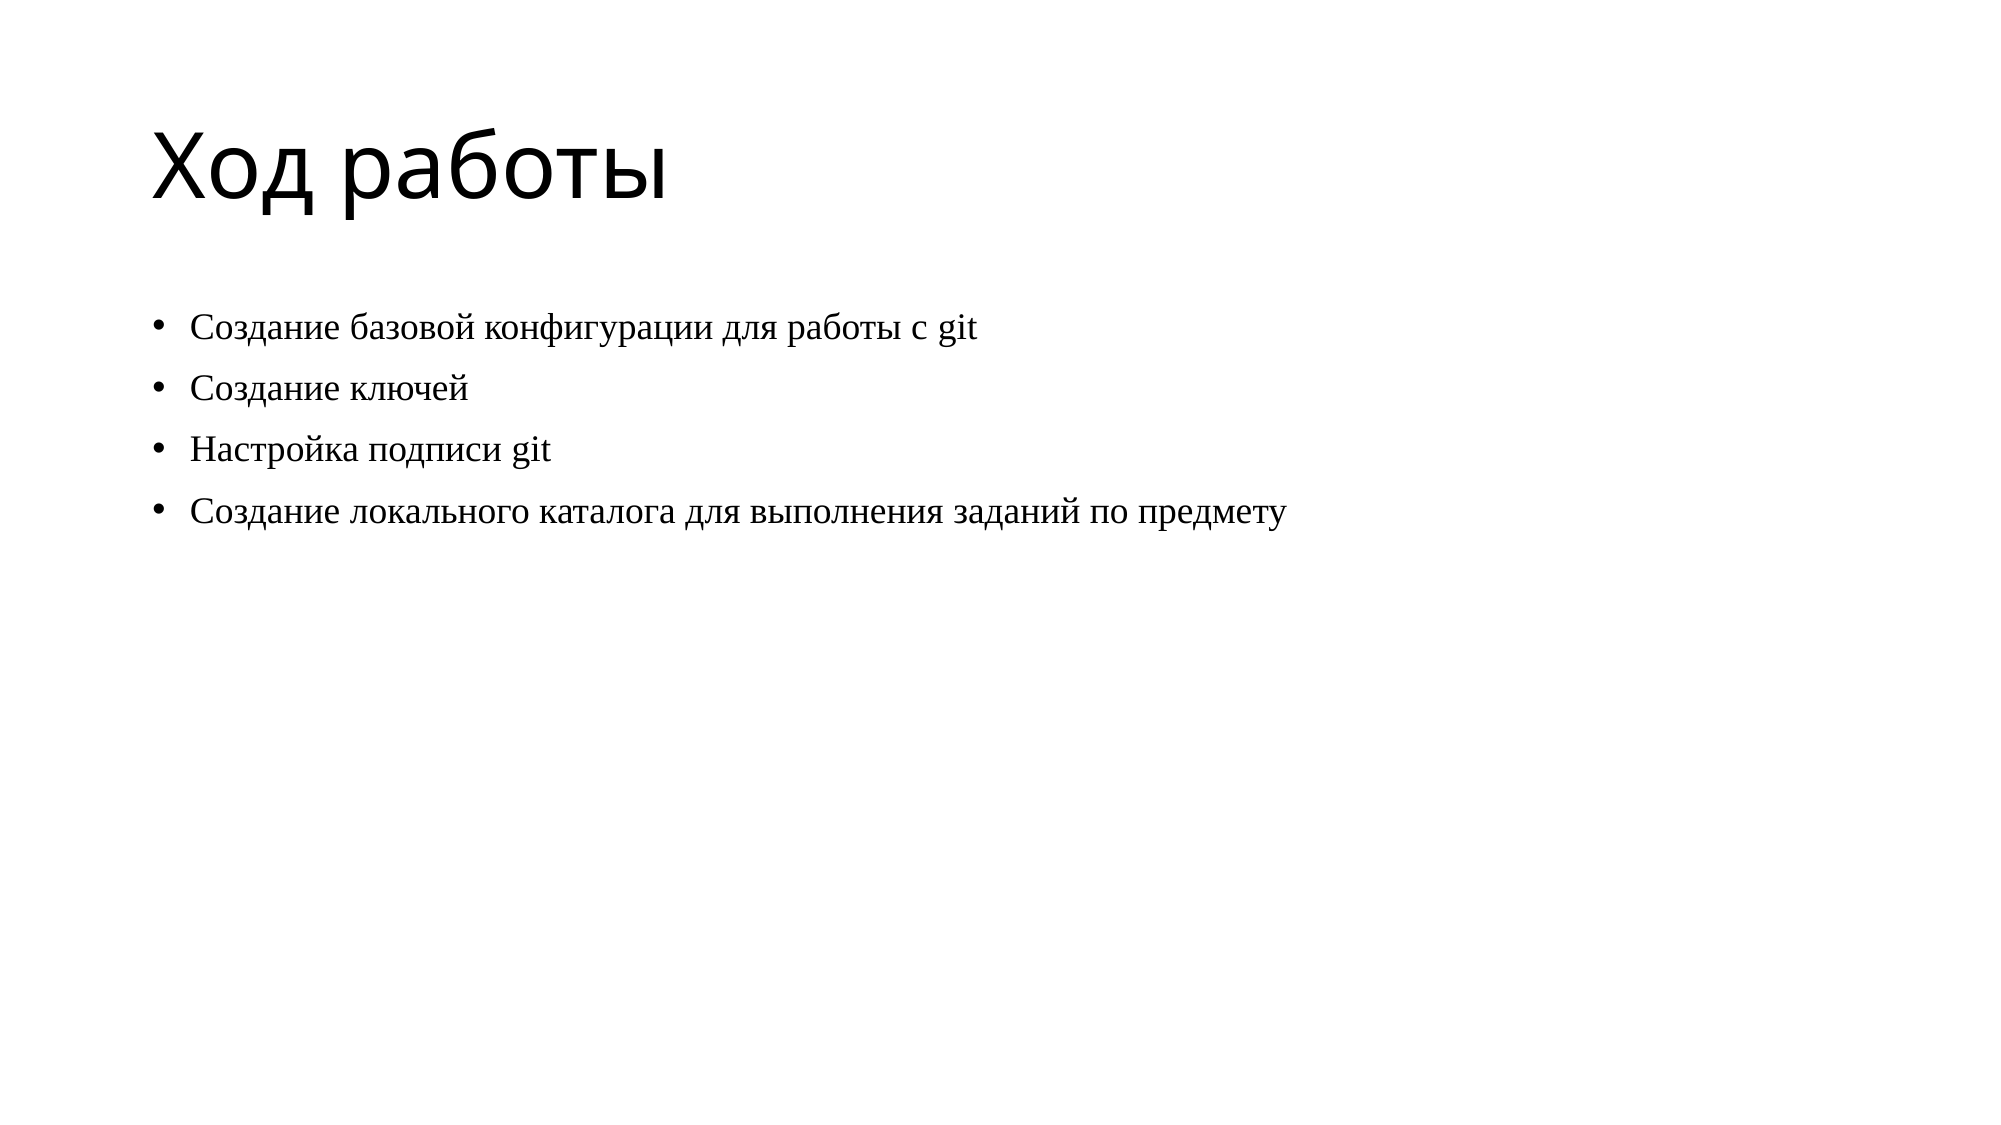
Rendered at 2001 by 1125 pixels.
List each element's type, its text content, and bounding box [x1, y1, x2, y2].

title Ход работы [137, 59, 1863, 278]
list Создание базовой конфигурации для работы с git Создание ключей Настройка подписи git Создание локального каталога для выполнения заданий по предмету [137, 299, 1863, 1014]
